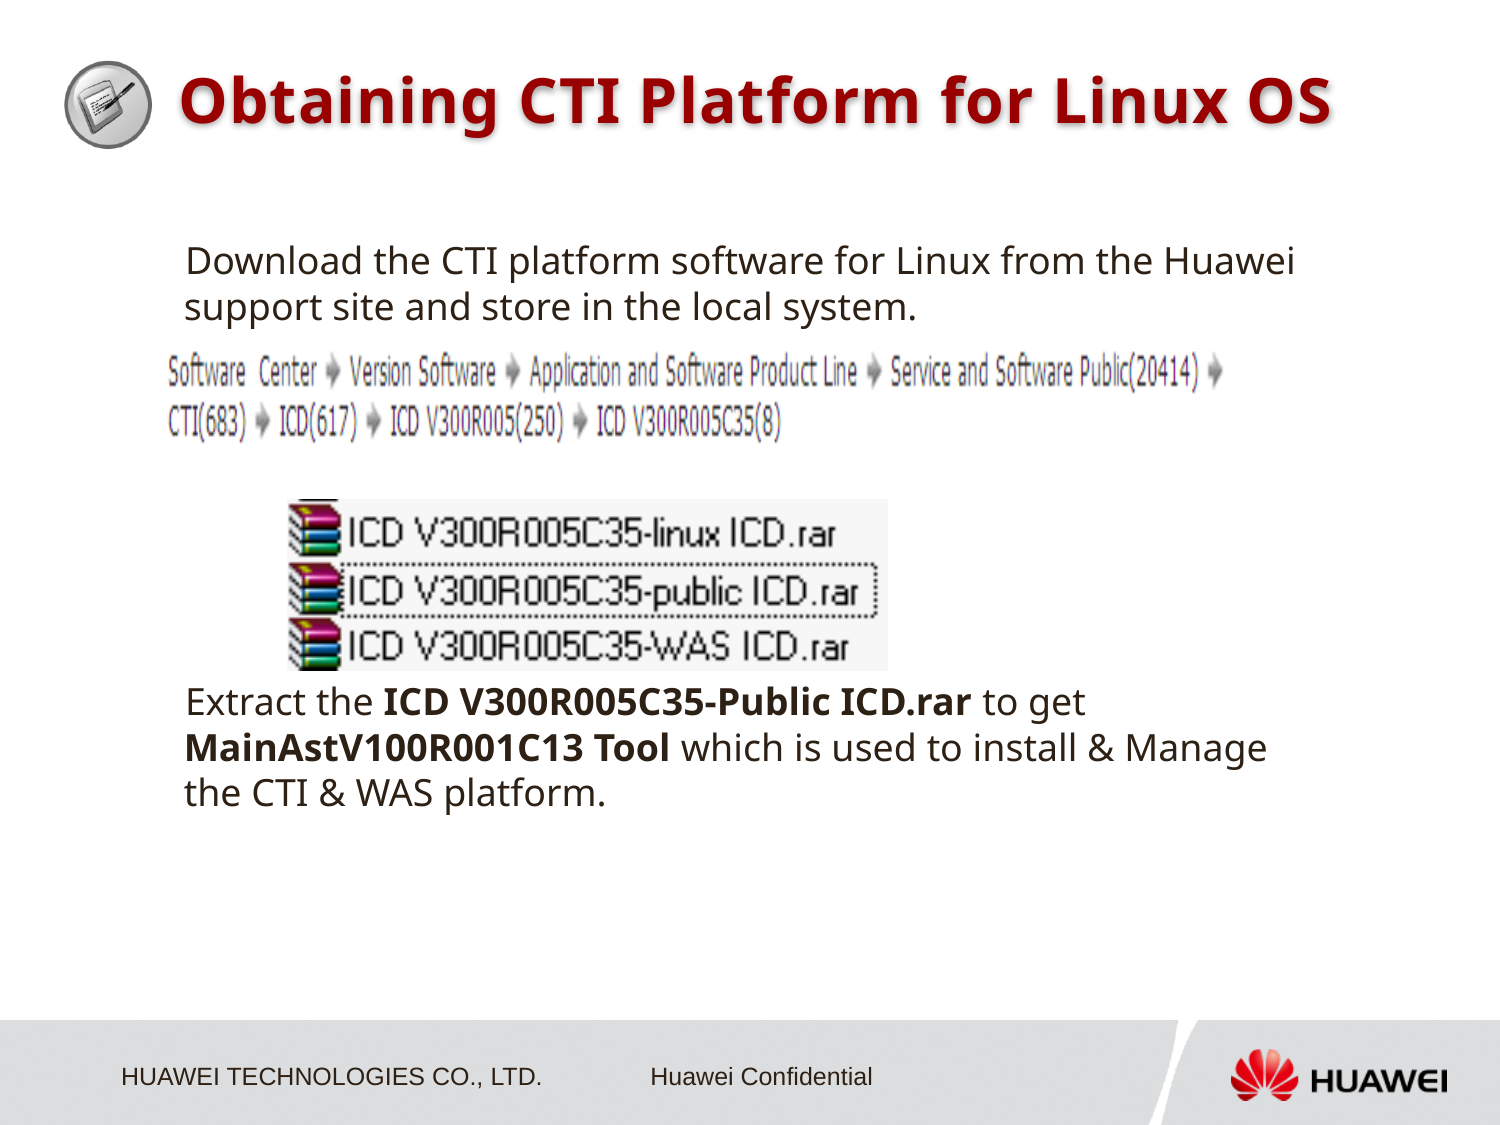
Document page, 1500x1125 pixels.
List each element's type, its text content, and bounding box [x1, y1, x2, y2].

picture [57, 53, 159, 156]
picture [287, 499, 888, 672]
text_box Obtaining CTI Platform for Linux OS [148, 27, 1420, 170]
picture [0, 1020, 1500, 1125]
picture [162, 337, 1238, 451]
list Download the CTI platform software for Linux from the Huawei support site and store in the local system. Extract the ICD V300R005C35-Public ICD.rar to get MainAstV100R001C13 Tool which is used to install & Manage the CTI & WAS platform. [112, 224, 1351, 903]
